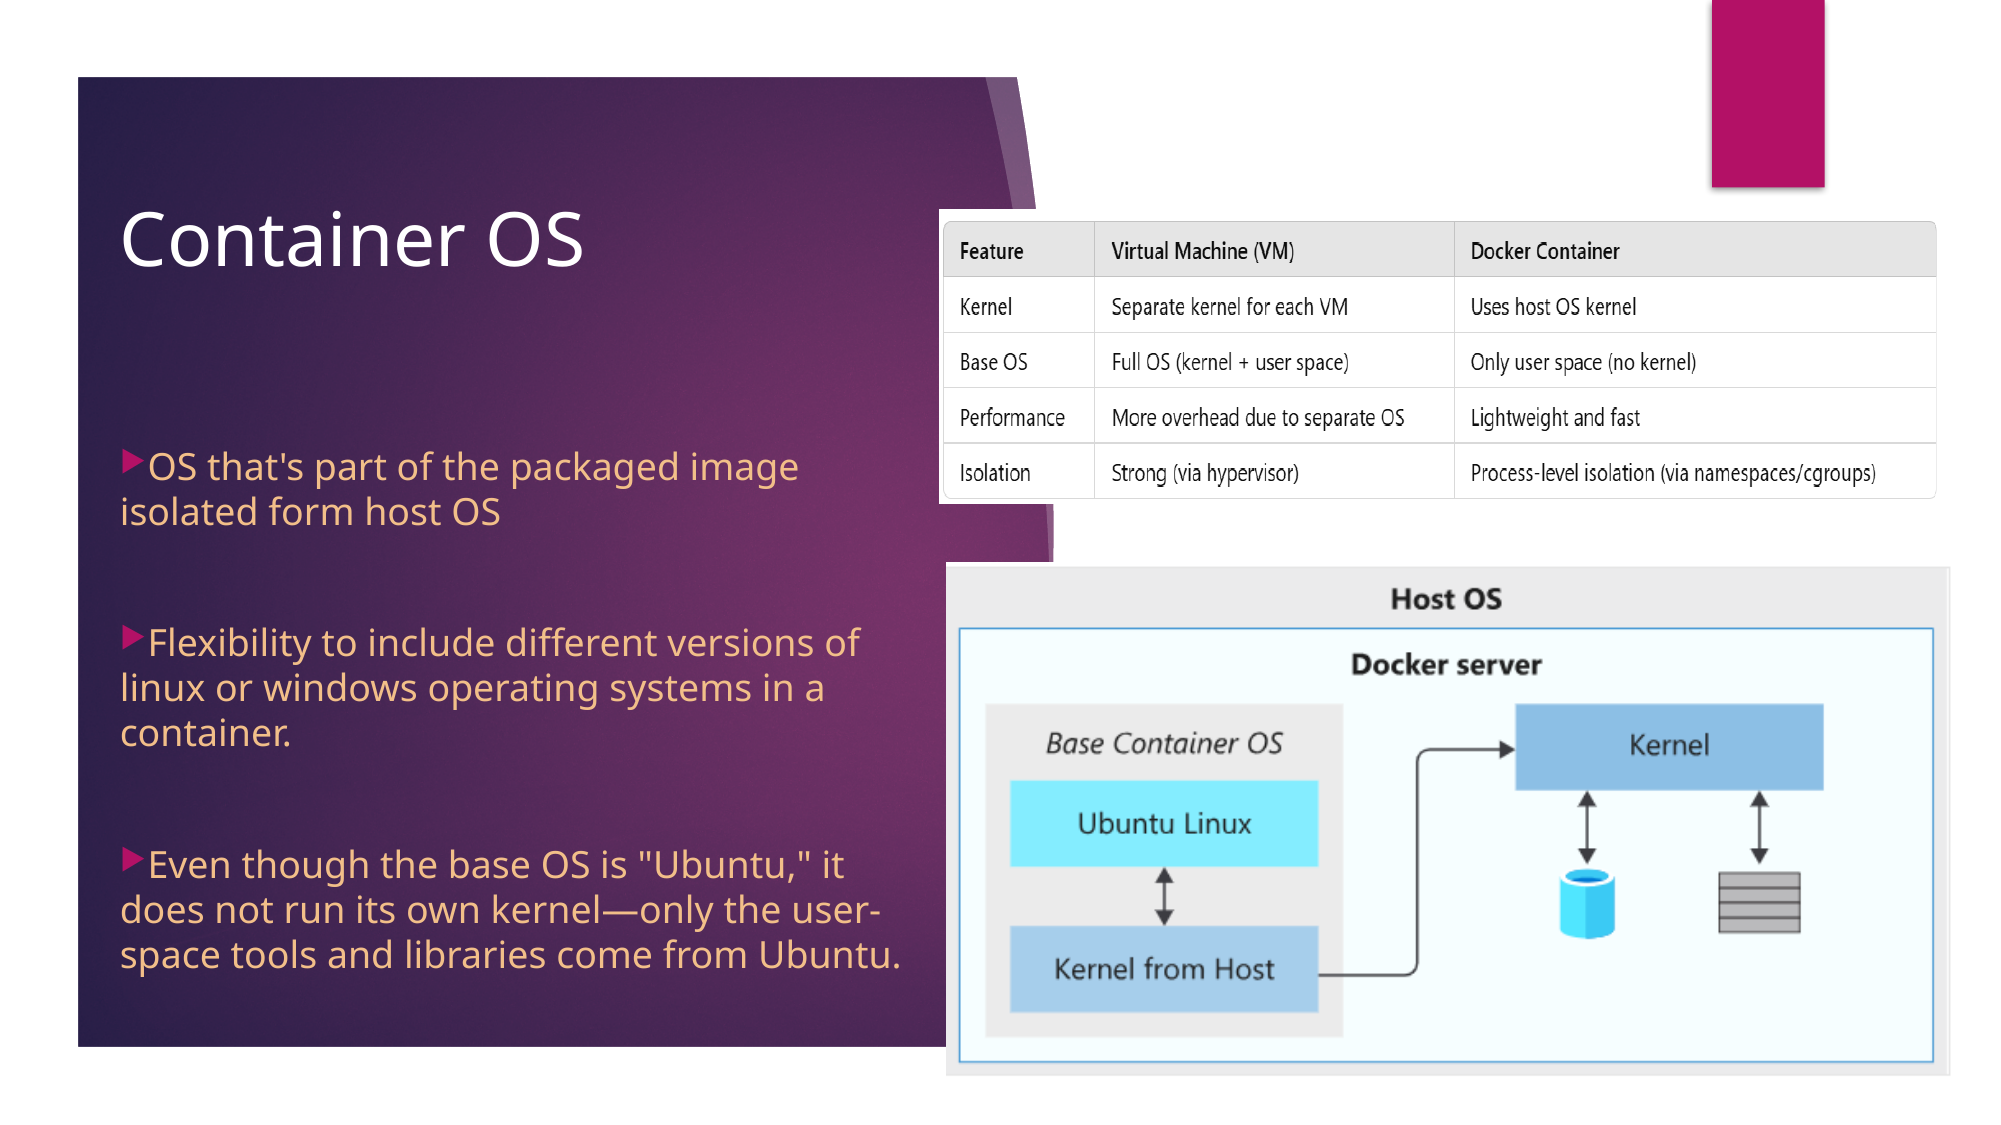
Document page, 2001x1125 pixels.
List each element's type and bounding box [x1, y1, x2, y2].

text_box [0, 0, 2000, 1125]
picture [946, 562, 1954, 1087]
picture [939, 209, 1937, 505]
